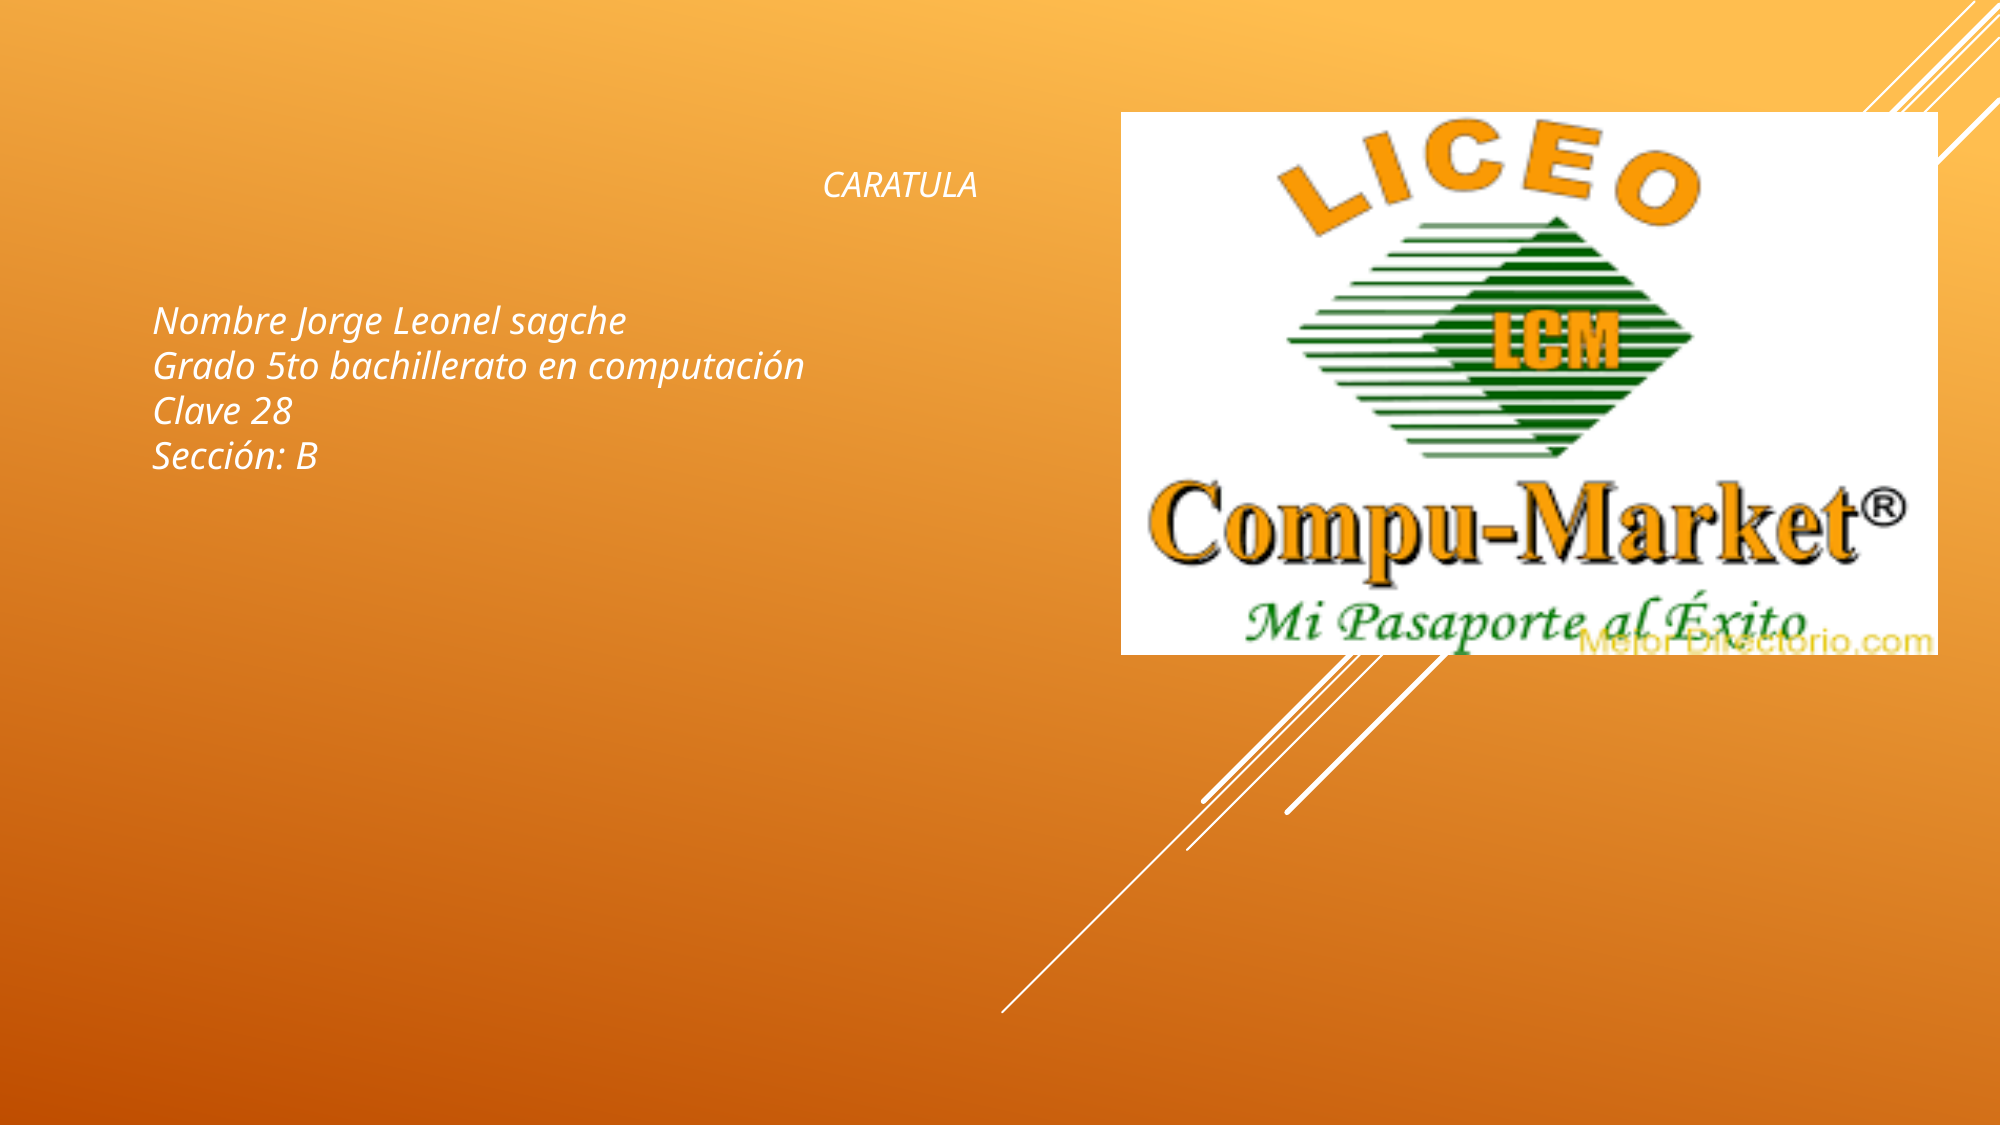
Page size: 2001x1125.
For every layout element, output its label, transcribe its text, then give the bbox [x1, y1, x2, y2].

text_box Nombre Jorge Leonel sagche Grado 5to bachillerato en computación Clave 28 Sección: B [137, 289, 1121, 575]
title caratula [501, 112, 1121, 212]
picture [1121, 112, 1938, 656]
